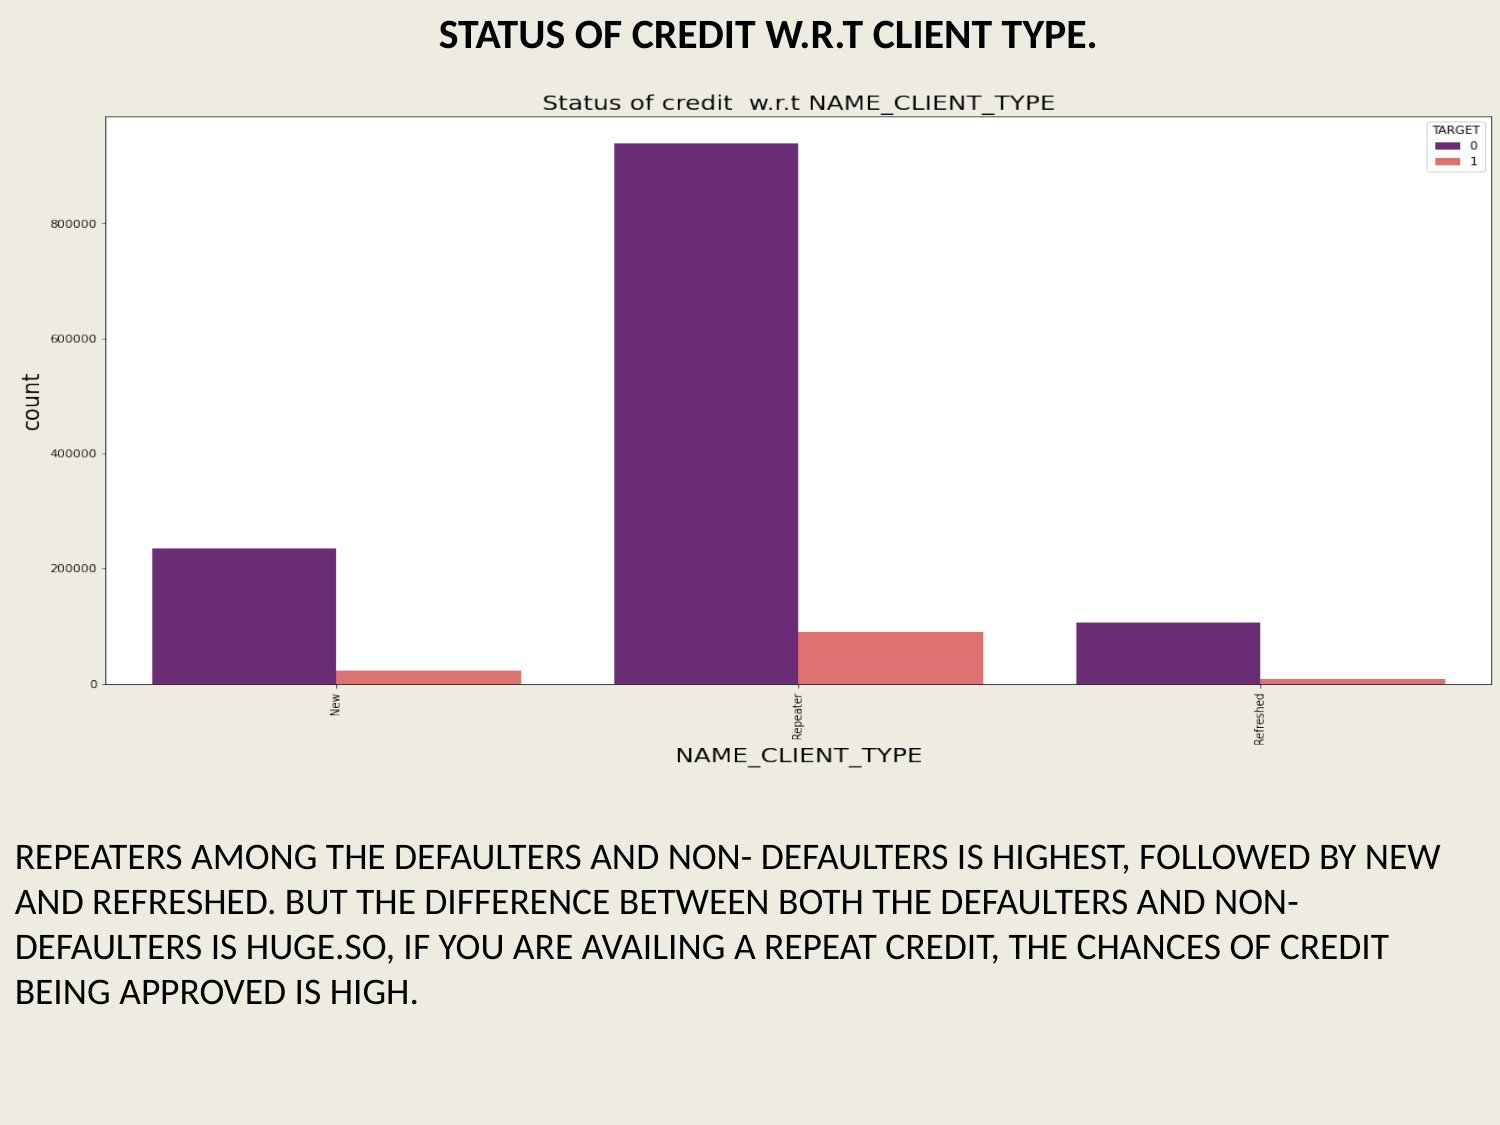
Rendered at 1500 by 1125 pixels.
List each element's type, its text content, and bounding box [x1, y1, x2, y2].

text_box STATUS OF CREDIT W.R.T CLIENT TYPE. [199, 0, 1338, 85]
text_box REPEATERS AMONG THE DEFAULTERS AND NON- DEFAULTERS IS HIGHEST, FOLLOWED BY NEW AND REFRESHED. BUT THE DIFFERENCE BETWEEN BOTH THE DEFAULTERS AND NON- DEFAULTERS IS HUGE.SO, IF YOU ARE AVAILING A REPEAT CREDIT, THE CHANCES OF CREDIT BEING APPROVED IS HIGH. [0, 824, 1500, 1020]
picture [12, 87, 1500, 776]
